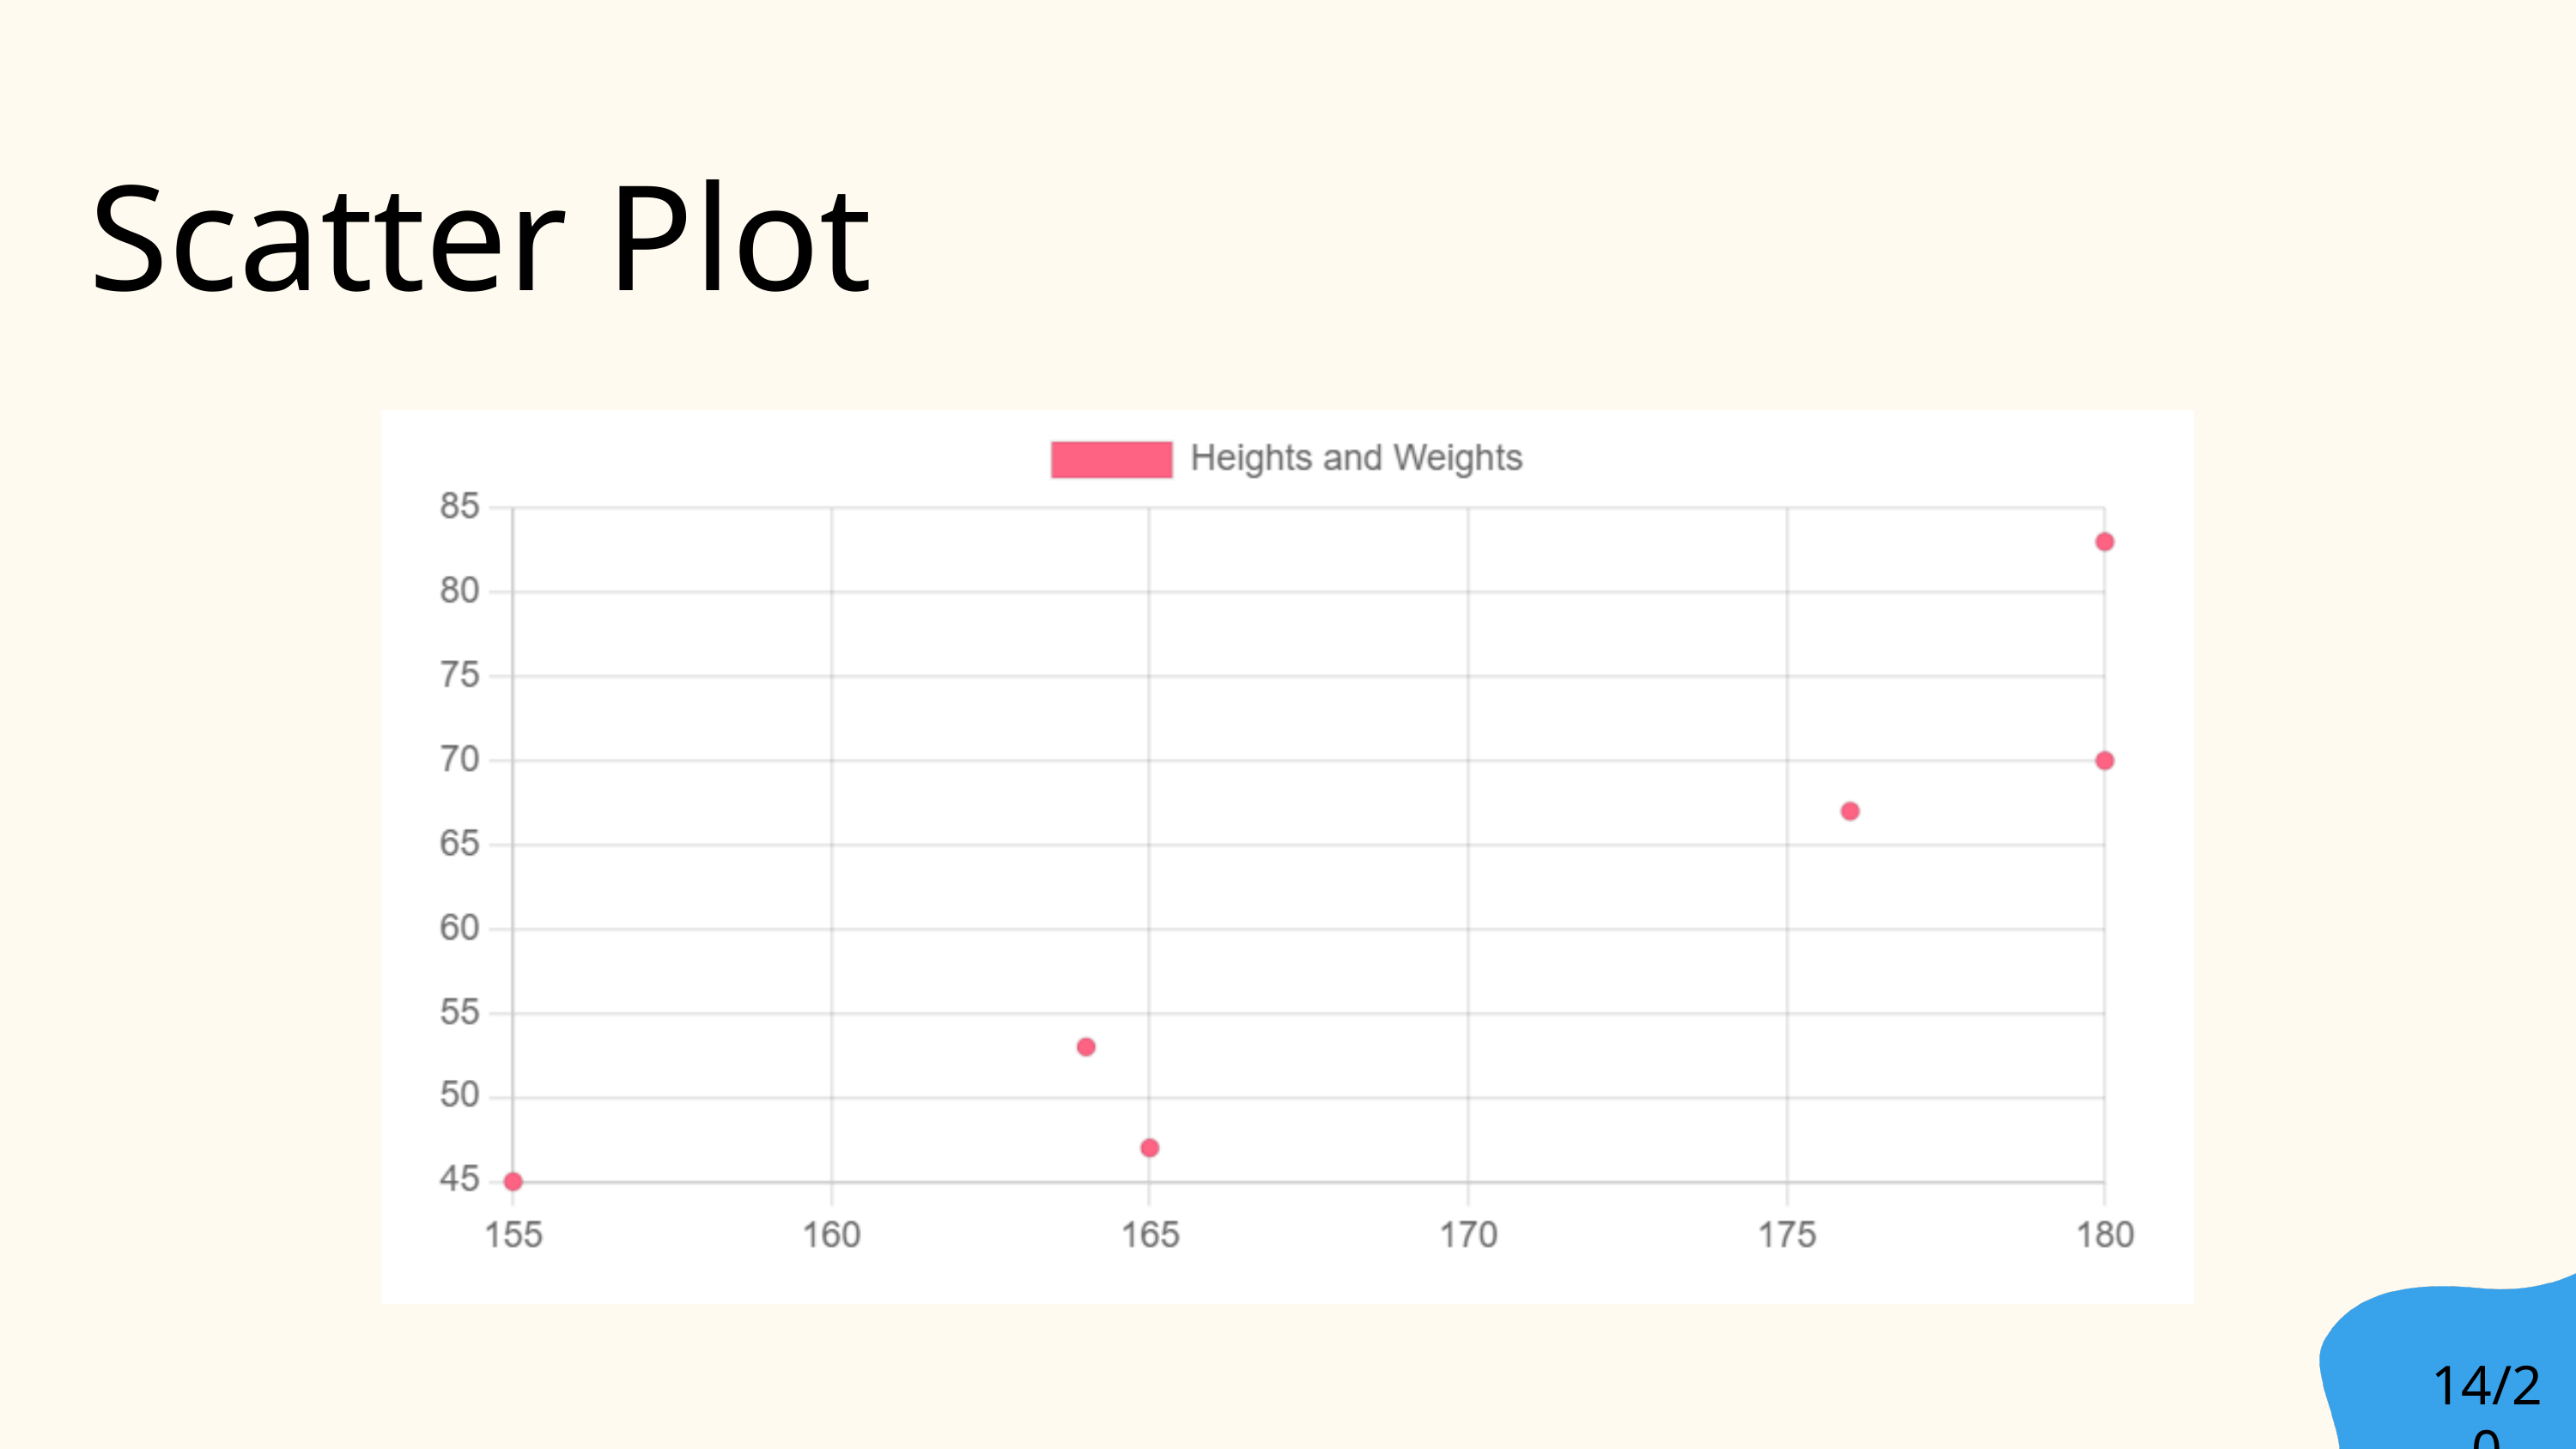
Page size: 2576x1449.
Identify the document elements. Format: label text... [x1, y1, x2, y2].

picture [381, 410, 2195, 1304]
picture [2242, 1220, 2576, 1449]
text_box Scatter Plot [88, 144, 2488, 320]
